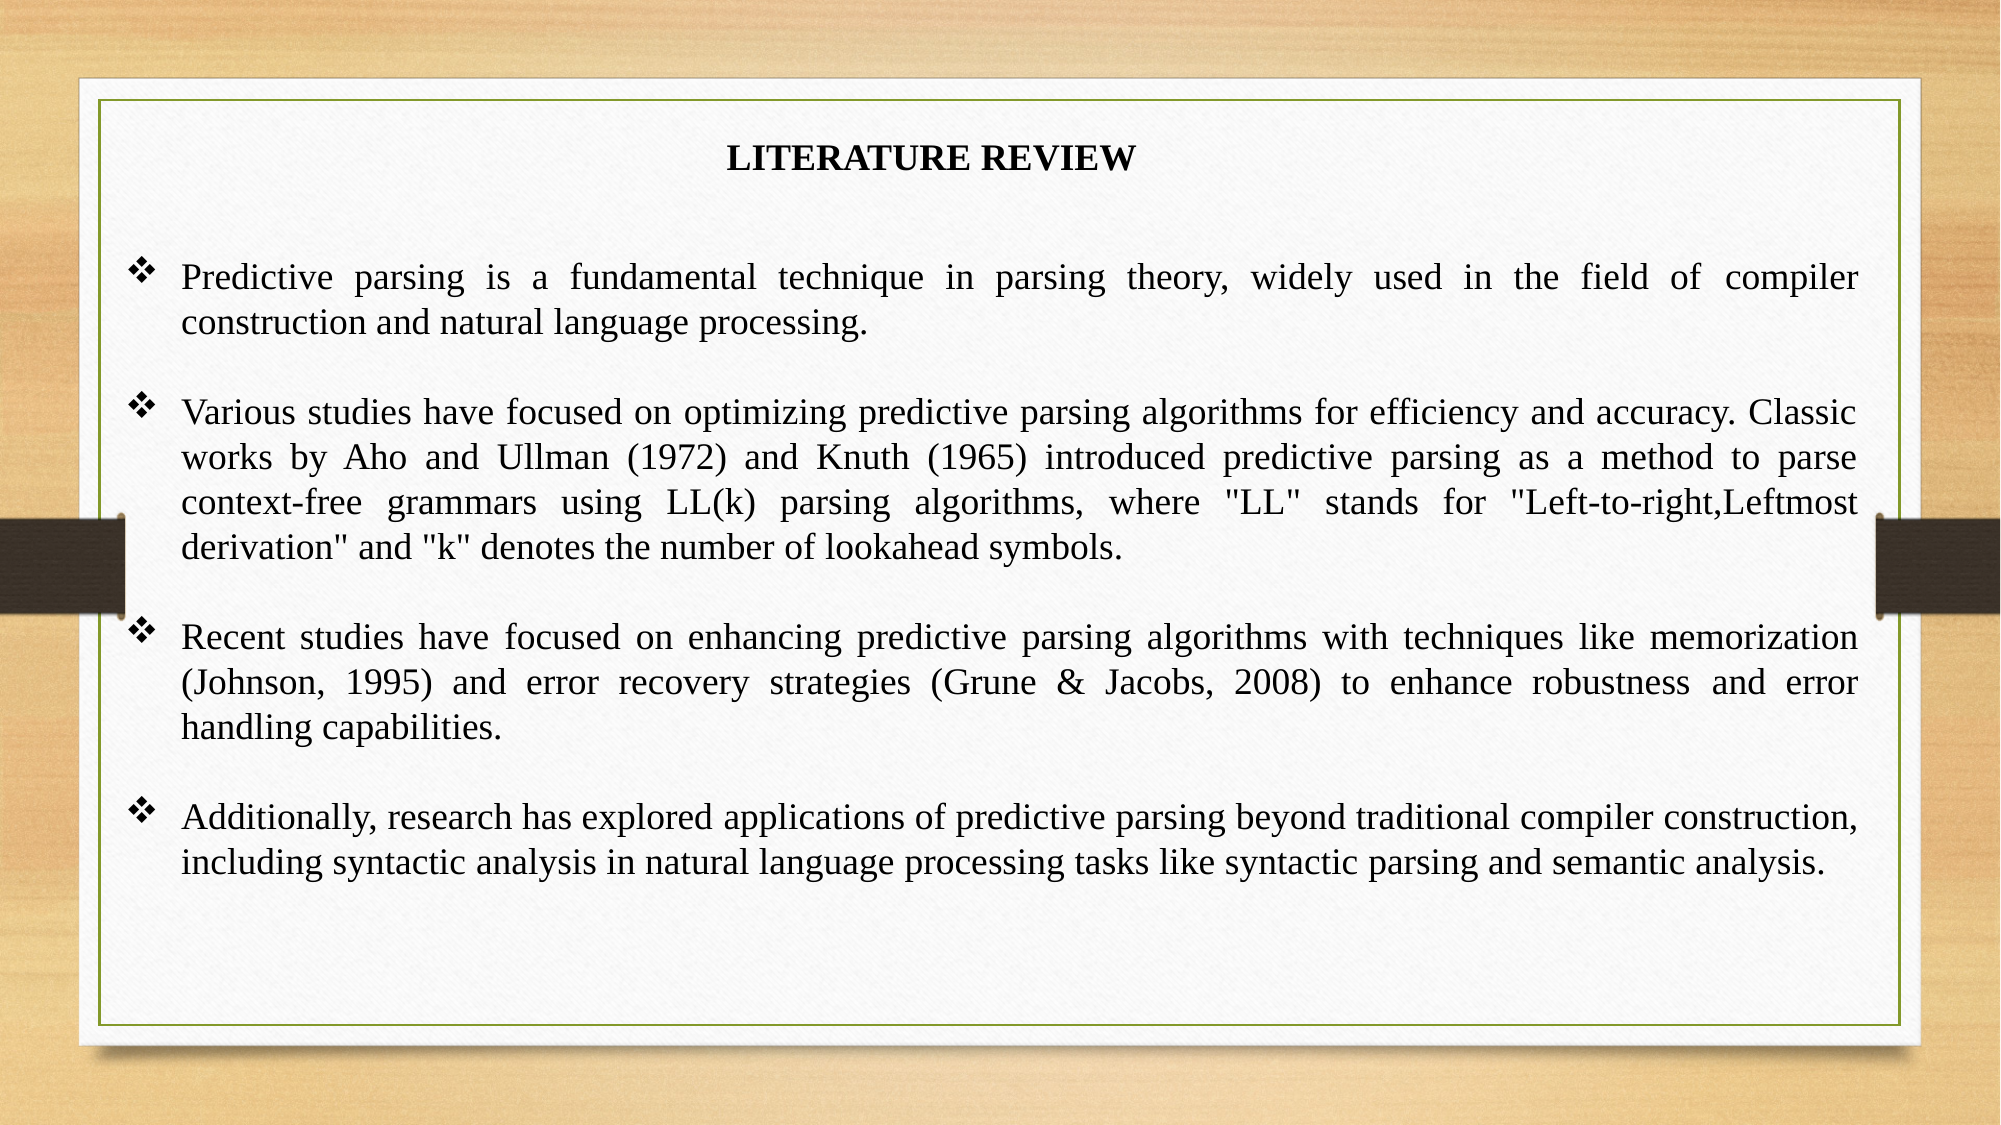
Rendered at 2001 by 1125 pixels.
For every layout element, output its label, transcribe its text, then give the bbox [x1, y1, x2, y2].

text_box Predictive parsing is a fundamental technique in parsing theory, widely used in the field of compiler construction and natural language processing. Various studies have focused on optimizing predictive parsing algorithms for efficiency and accuracy. Classic works by Aho and Ullman (1972) and Knuth (1965) introduced predictive parsing as a method to parse context-free grammars using LL(k) parsing algorithms, where "LL" stands for "Left-to-right,Leftmost derivation" and "k" denotes the number of lookahead symbols. Recent studies have focused on enhancing predictive parsing algorithms with techniques like memorization (Johnson, 1995) and error recovery strategies (Grune & Jacobs, 2008) to enhance robustness and error handling capabilities. Additionally, research has explored applications of predictive parsing beyond traditional compiler construction, including syntactic analysis in natural language processing tasks like syntactic parsing and semantic analysis. [110, 244, 1874, 890]
text_box LITERATURE REVIEW [264, 125, 1574, 231]
picture [0, 0, 2001, 1125]
